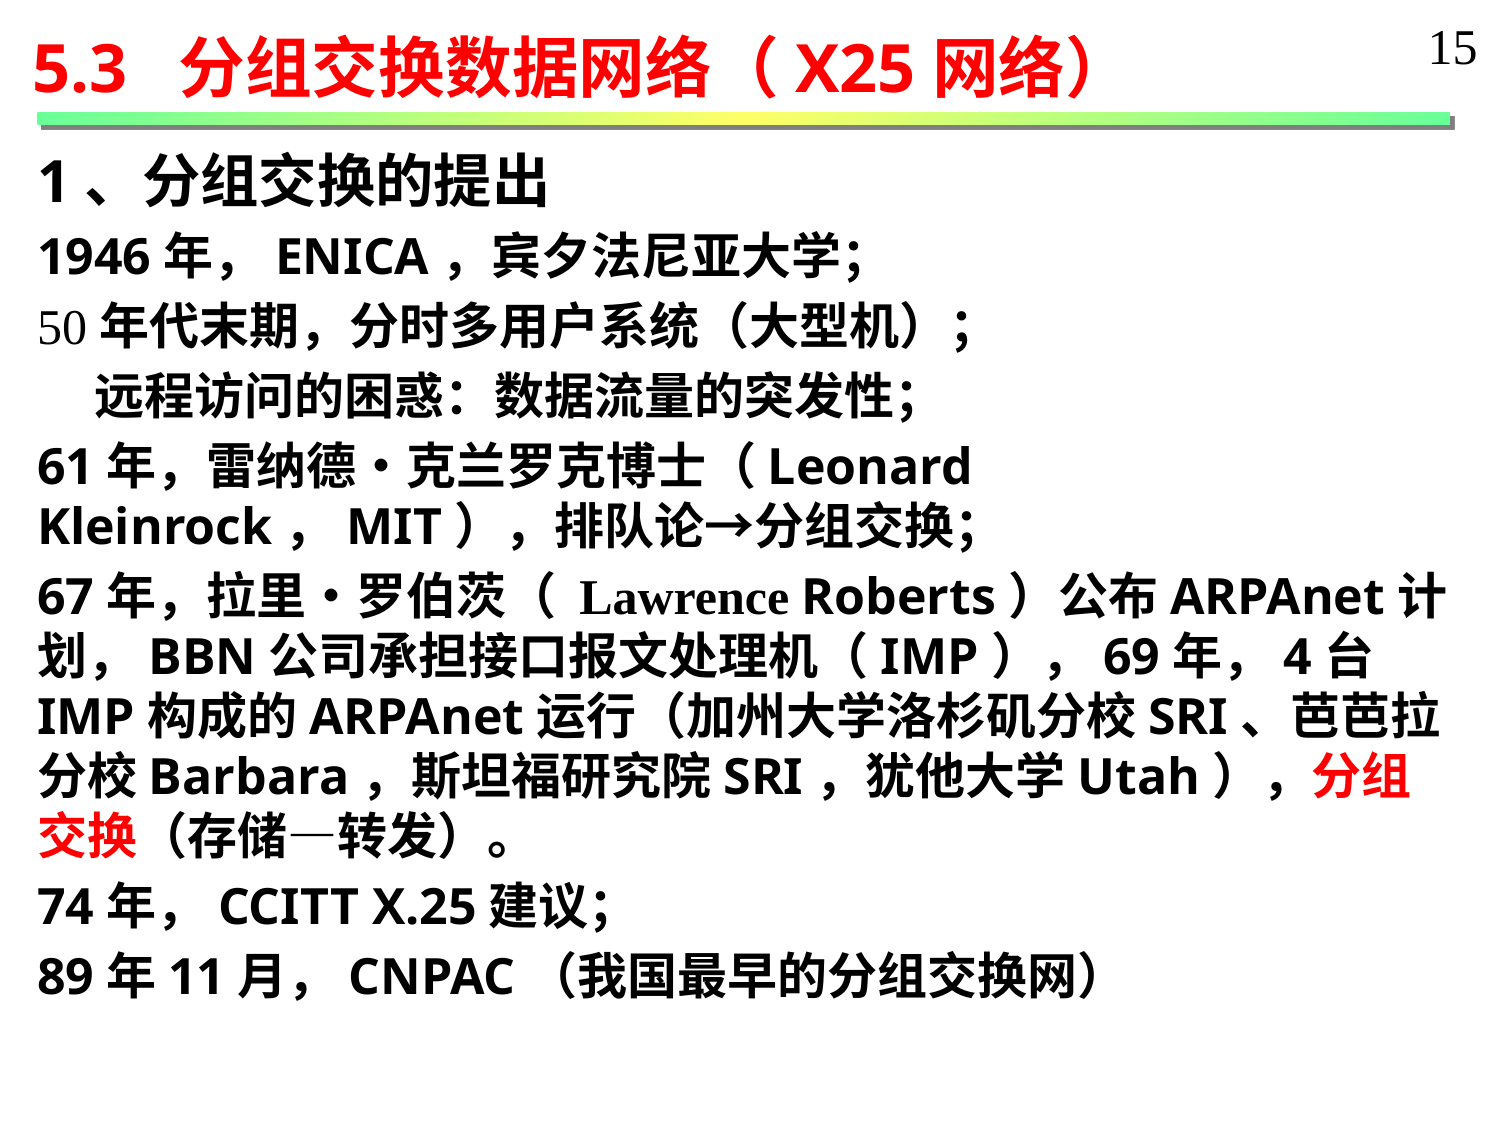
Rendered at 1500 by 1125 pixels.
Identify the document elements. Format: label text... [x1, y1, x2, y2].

text_box 1、分组交换的提出 1946年，ENICA，宾夕法尼亚大学； 50年代末期，分时多用户系统（大型机）； 远程访问的困惑：数据流量的突发性； 61年，雷纳德•克兰罗克博士（Leonard Kleinrock，MIT），排队论→分组交换； 67年，拉里•罗伯茨（ Lawrence Roberts）公布ARPAnet计划，BBN公司承担接口报文处理机（IMP），69年，4台IMP构成的ARPAnet运行（加州大学洛杉矶分校SRI、芭芭拉分校Barbara，斯坦福研究院SRI，犹他大学Utah），分组交换（存储—转发）。 74年，CCITT X.25建议； 89年11月，CNPAC（我国最早的分组交换网） [22, 137, 1463, 1012]
text_box 5.3 分组交换数据网络（X25网络） [17, 18, 1294, 114]
text_box [37, 112, 1450, 125]
text_box 15 [1412, 7, 1493, 82]
